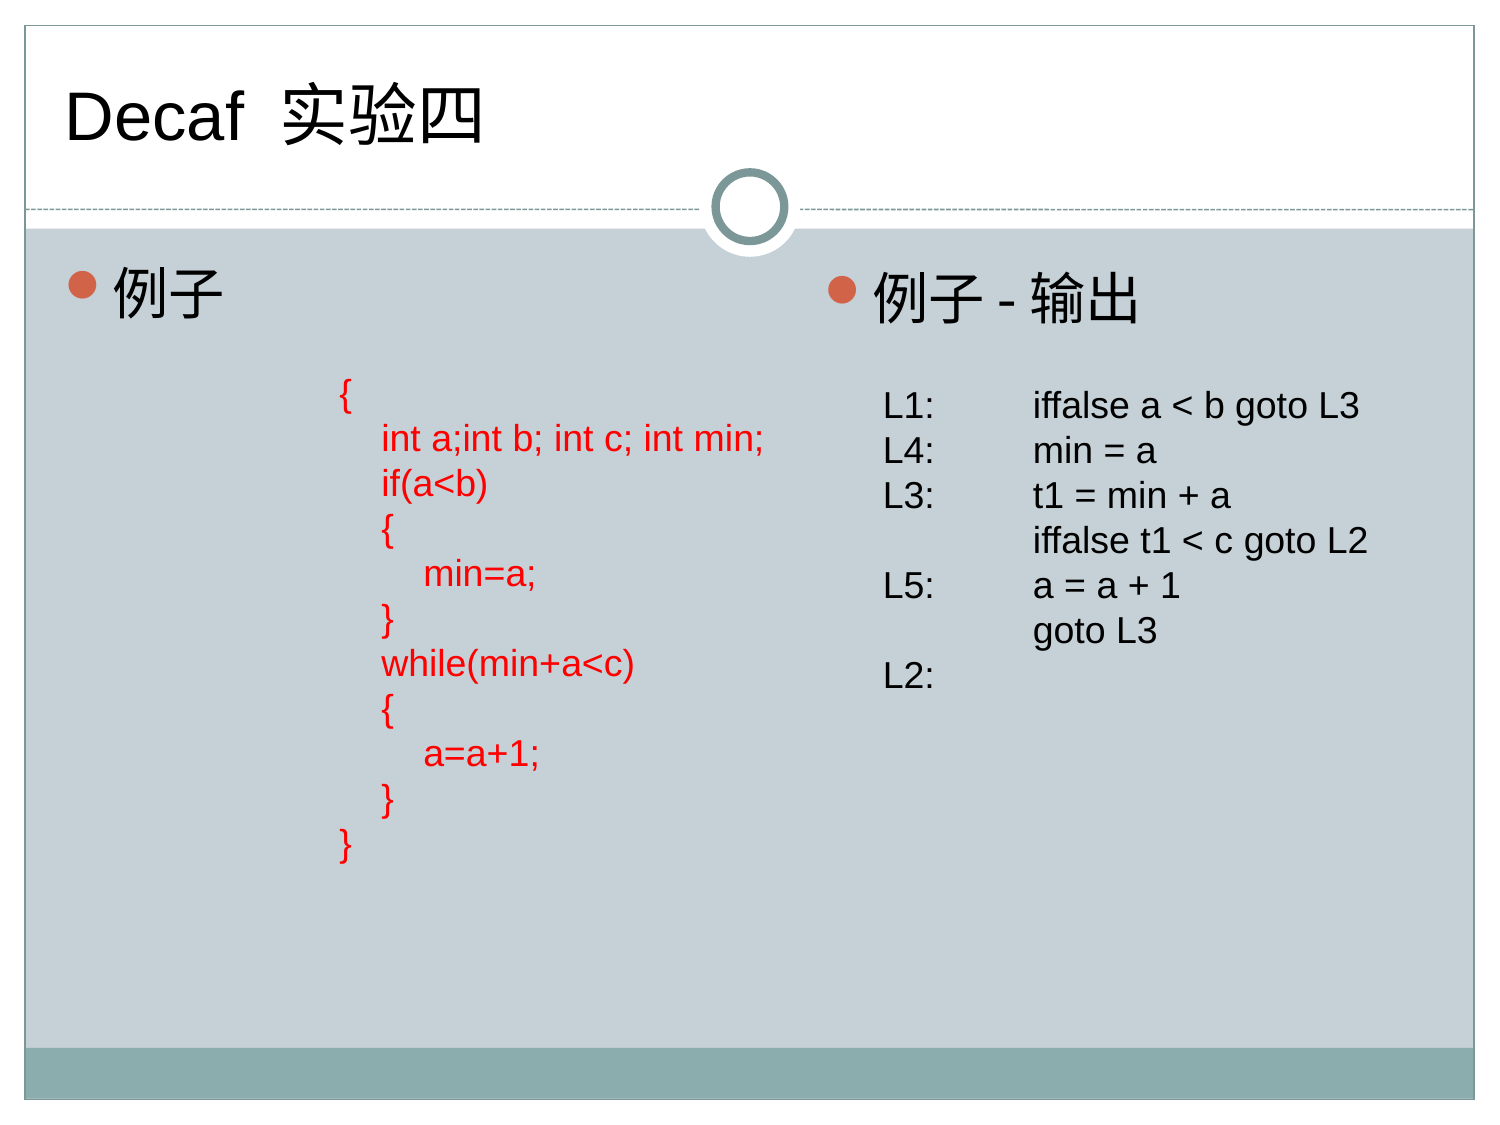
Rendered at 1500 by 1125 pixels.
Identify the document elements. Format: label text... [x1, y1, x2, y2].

text_box L1: iffalse a < b goto L3 L4: min = a L3: t1 = min + a iffalse t1 < c goto L2 L5: a = a + 1 goto L3 L2: [868, 373, 1500, 704]
list 例子 [49, 250, 1445, 1001]
title Decaf 实验四 [49, 37, 1450, 162]
text_box { int a;int b; int c; int min; if(a<b) { min=a; } while(min+a<c) { a=a+1; } } [324, 361, 1075, 872]
text_box 例子-输出 [809, 255, 1157, 338]
